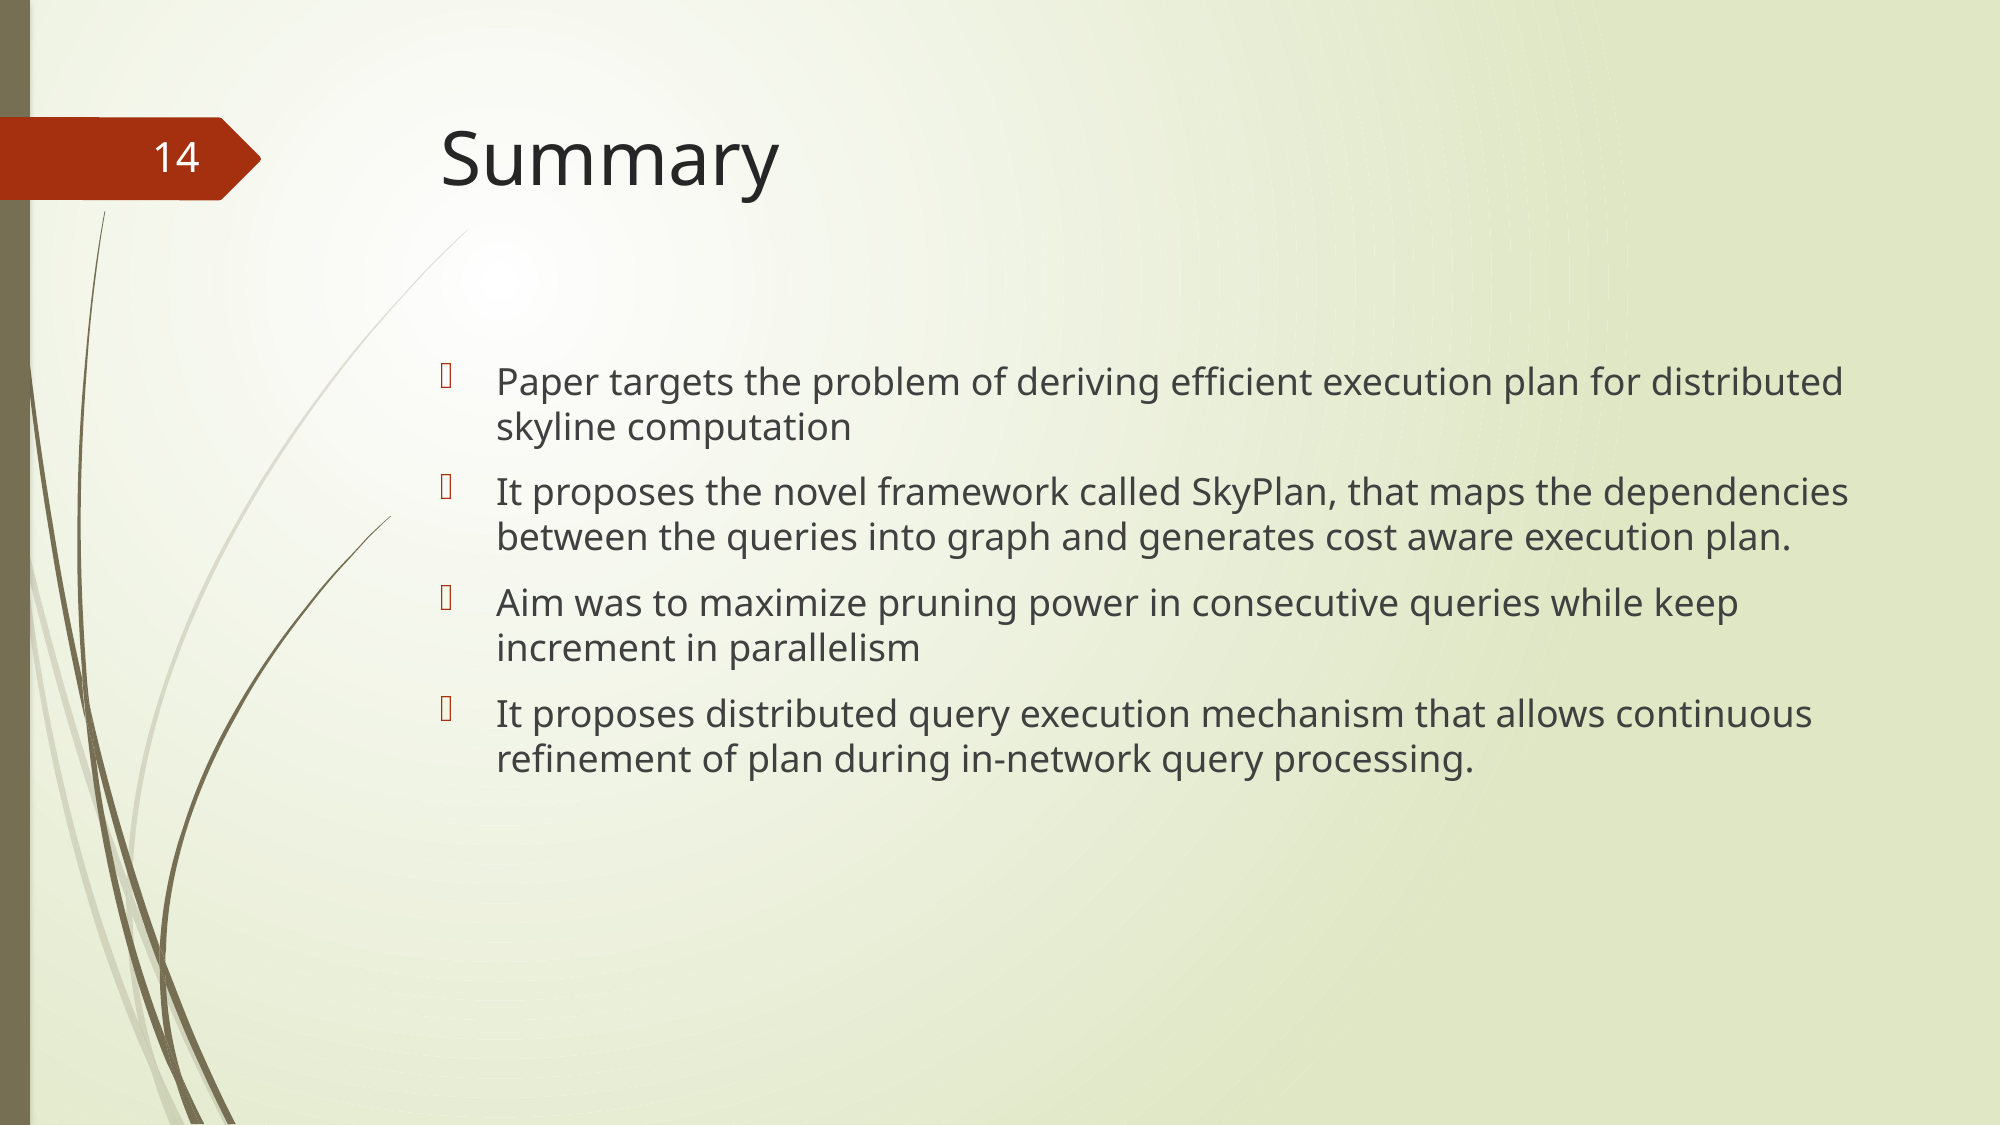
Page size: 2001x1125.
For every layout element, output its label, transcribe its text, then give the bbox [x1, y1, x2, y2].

slide_number 14 [87, 129, 216, 190]
title Summary [425, 102, 1888, 313]
list Paper targets the problem of deriving efficient execution plan for distributed skyline computation It proposes the novel framework called SkyPlan, that maps the dependencies between the queries into graph and generates cost aware execution plan. Aim was to maximize pruning power in consecutive queries while keep increment in parallelism It proposes distributed query execution mechanism that allows continuous refinement of plan during in-network query processing. [424, 350, 1888, 970]
